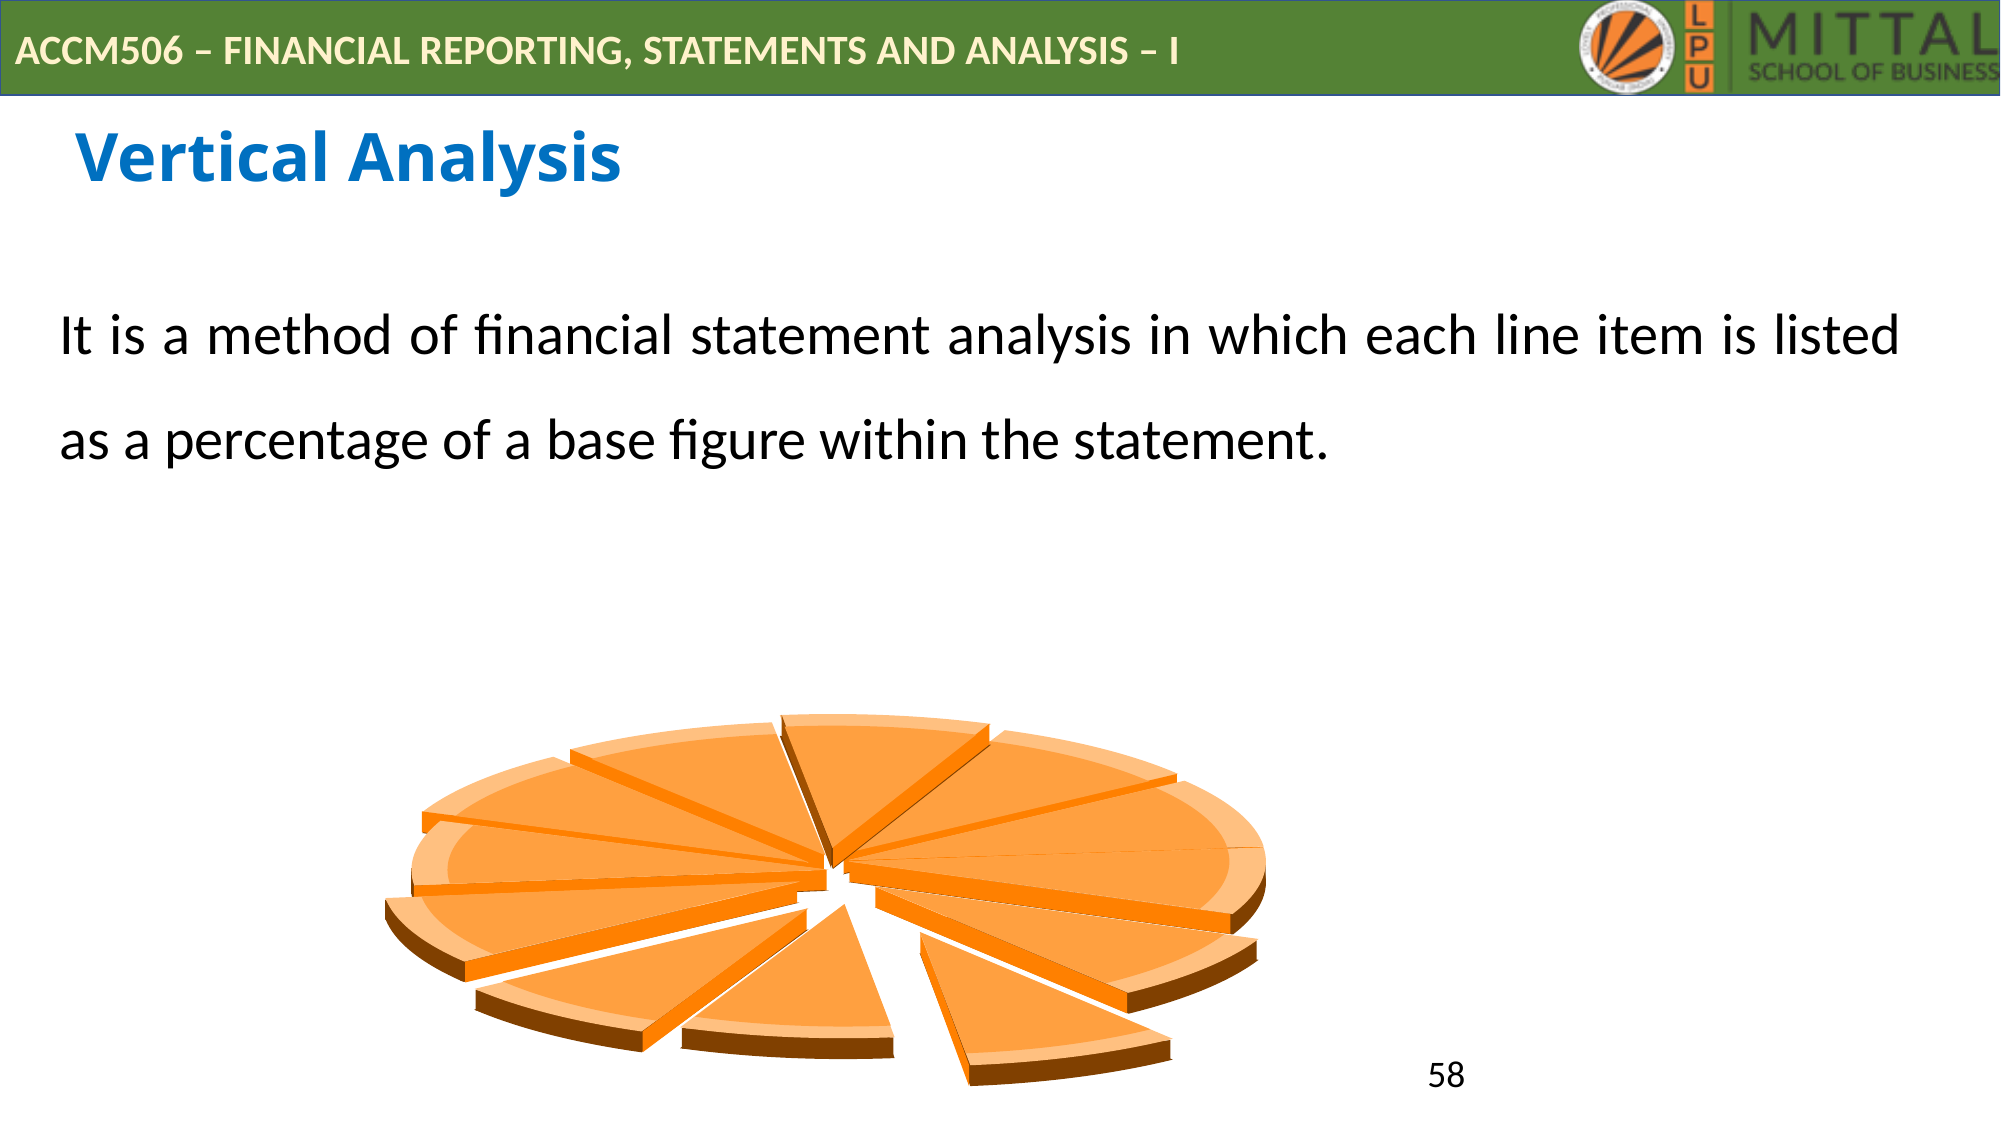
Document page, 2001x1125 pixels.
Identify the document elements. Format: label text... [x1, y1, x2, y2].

picture [1579, 0, 2000, 95]
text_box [385, 713, 1266, 1087]
slide_number 58 [1412, 1042, 1863, 1103]
text_box It is a method of financial statement analysis in which each line item is listed as a percentage of a base figure within the statement. [44, 254, 1917, 479]
text_box Vertical Analysis [60, 114, 1578, 196]
